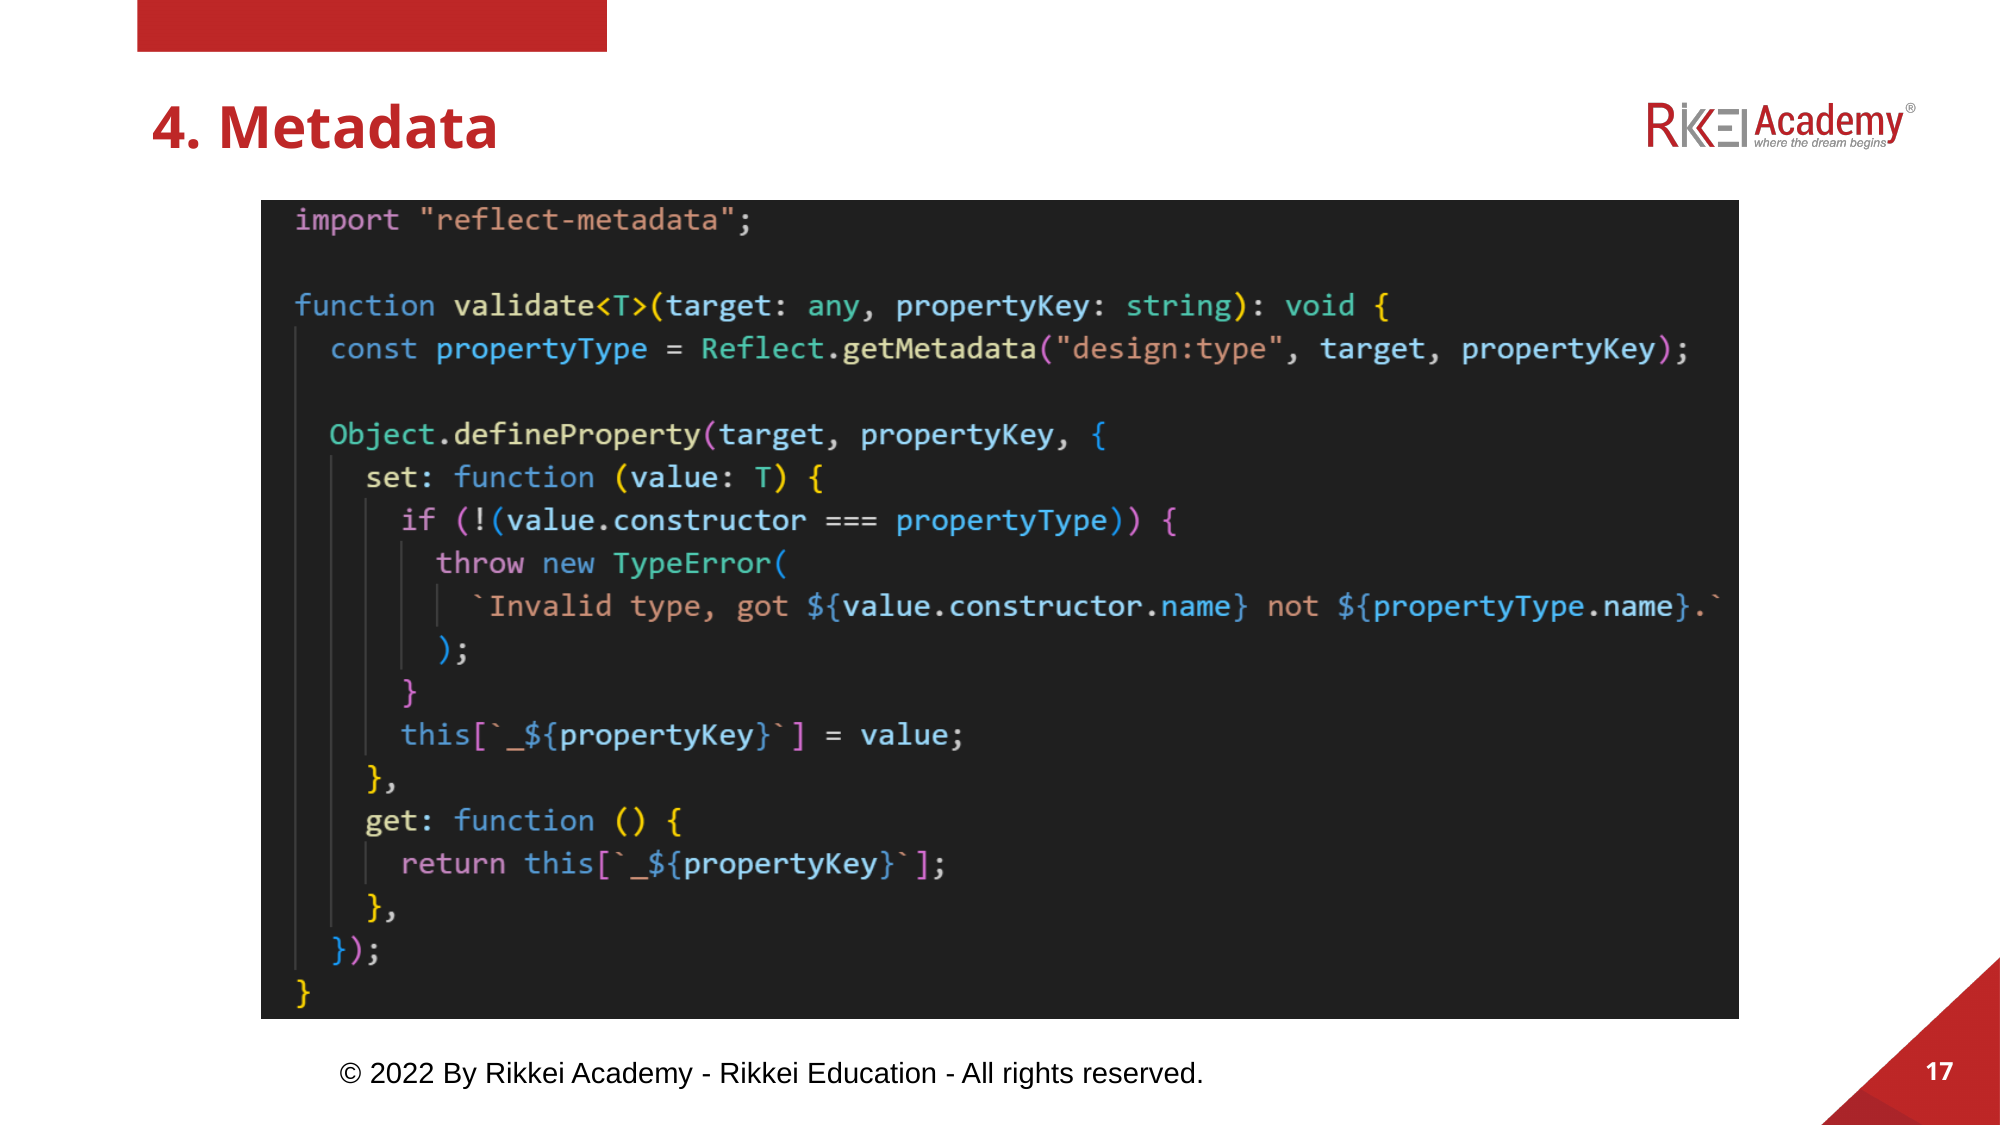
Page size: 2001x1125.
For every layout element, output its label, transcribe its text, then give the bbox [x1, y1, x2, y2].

picture [260, 53, 1929, 1020]
title 4. Metadata [137, 83, 1526, 239]
picture [137, 0, 607, 52]
picture [1818, 957, 2000, 1125]
